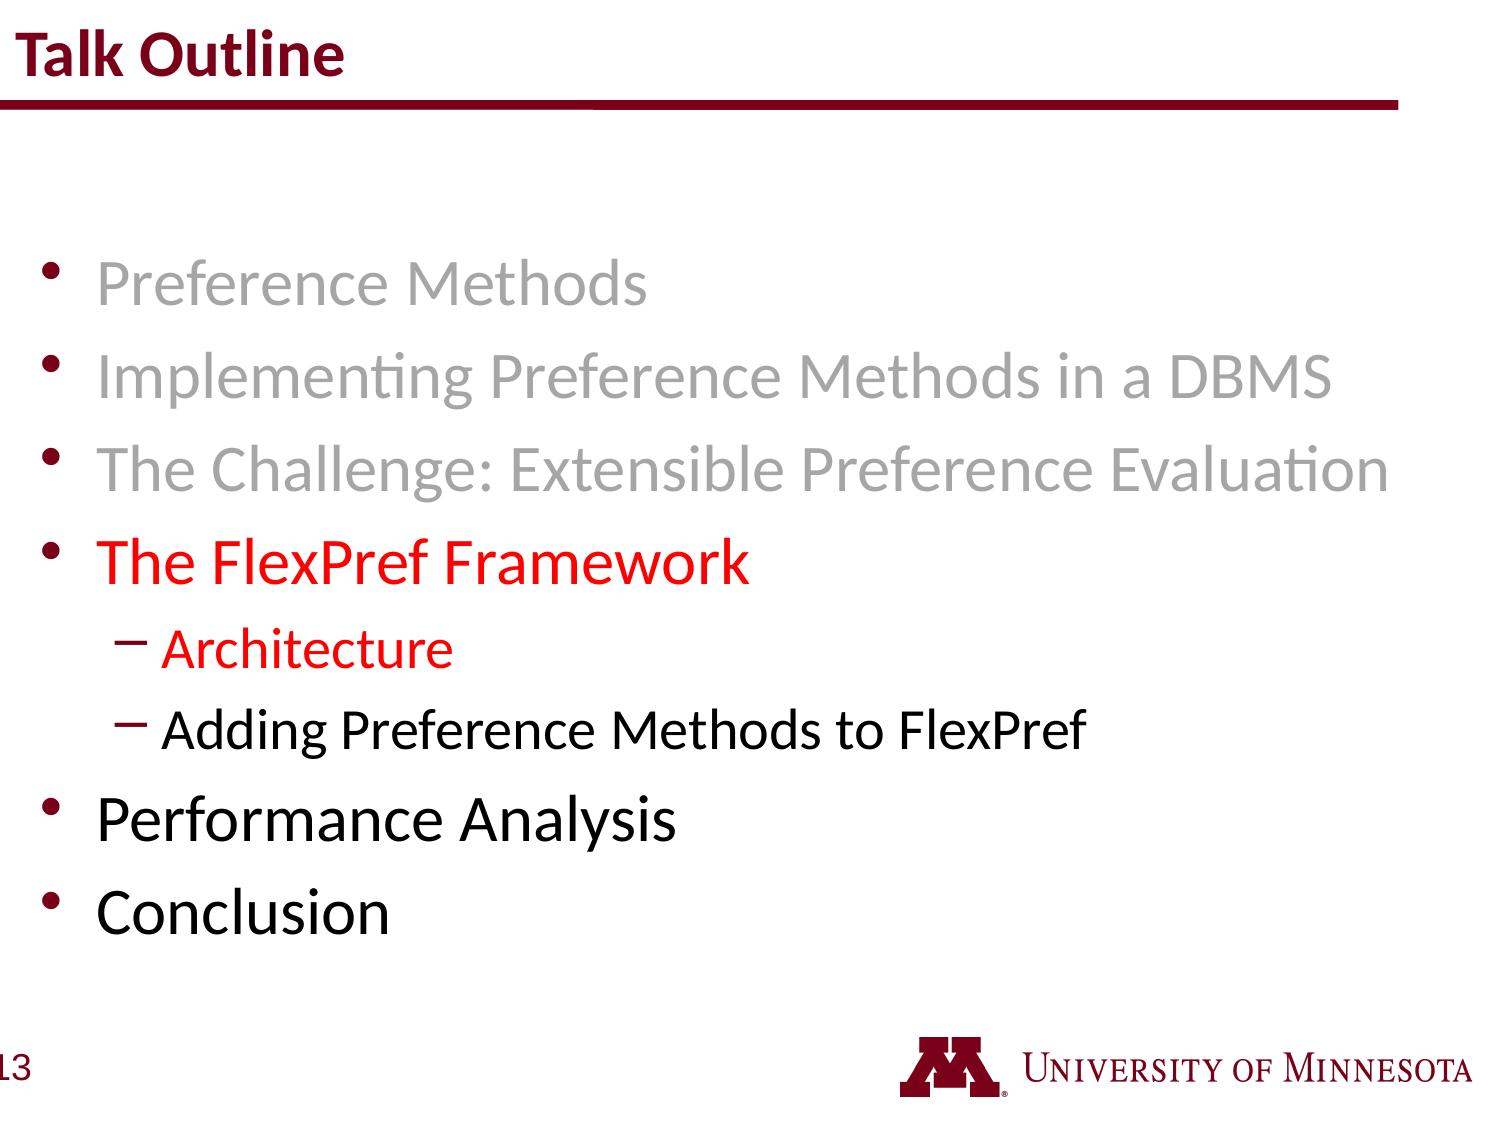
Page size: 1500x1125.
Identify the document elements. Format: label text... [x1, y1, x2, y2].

list Preference Methods Implementing Preference Methods in a DBMS The Challenge: Extensible Preference Evaluation The FlexPref Framework Architecture Adding Preference Methods to FlexPref Performance Analysis Conclusion [24, 137, 1476, 1026]
title Talk Outline [0, 0, 1426, 101]
picture [900, 1037, 1473, 1097]
